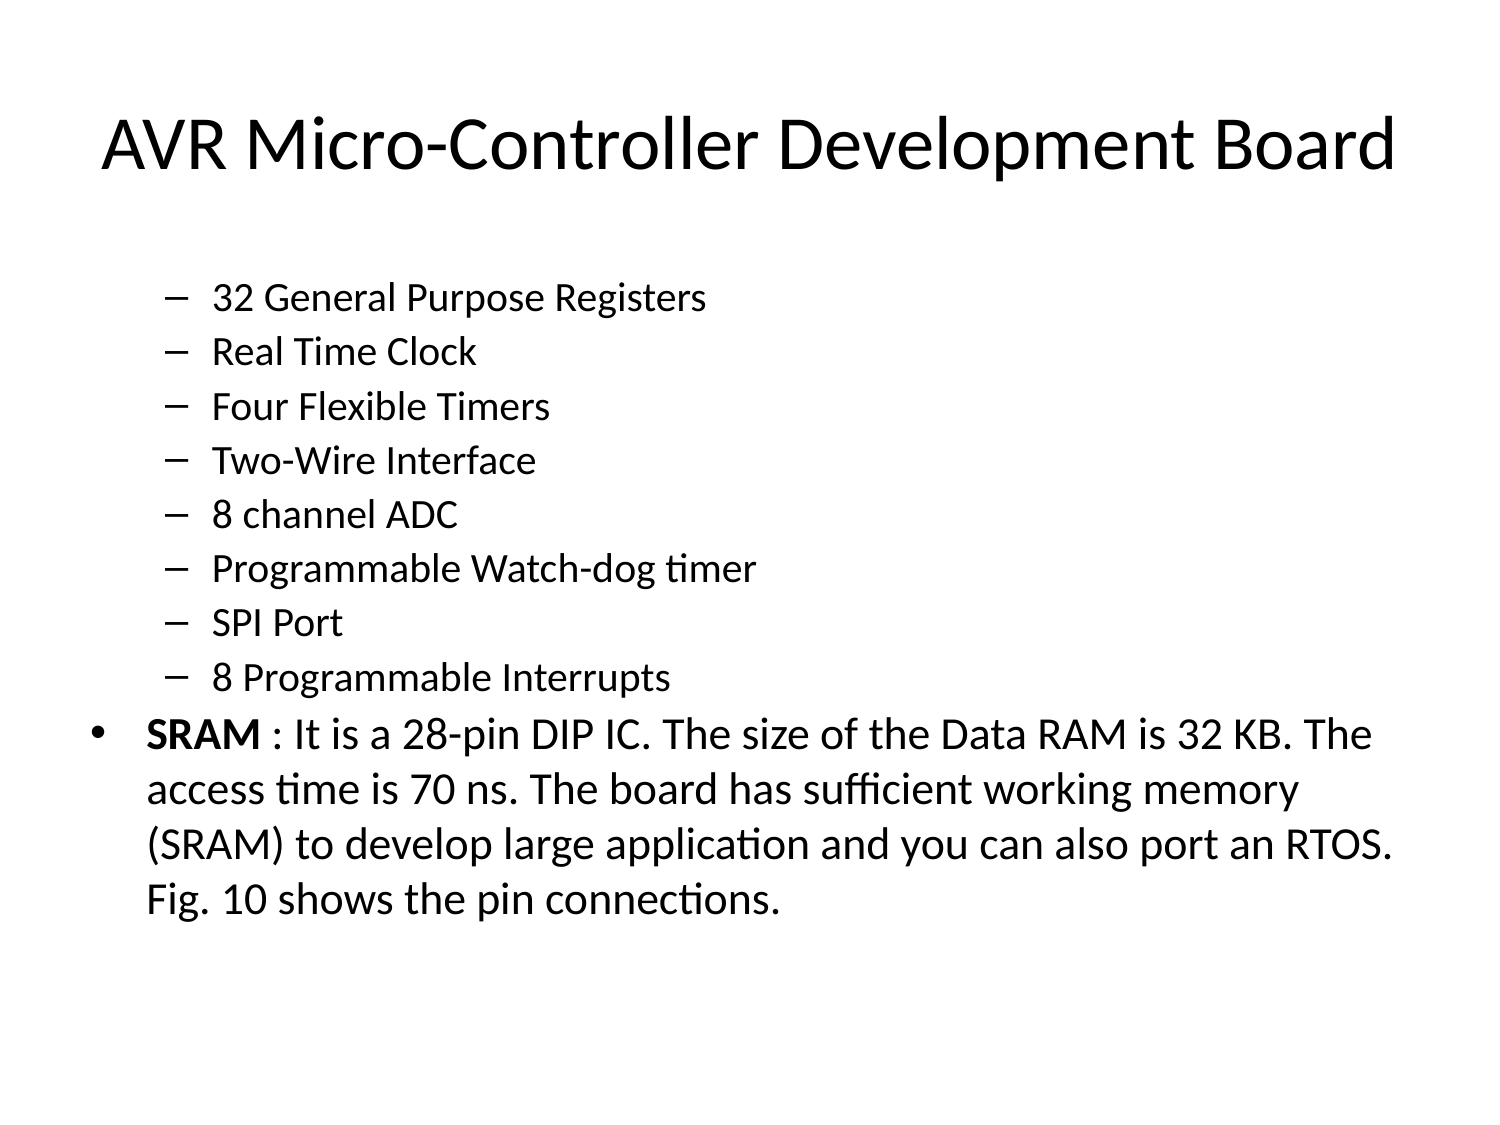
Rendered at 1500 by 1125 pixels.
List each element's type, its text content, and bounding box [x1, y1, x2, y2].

list 32 General Purpose Registers Real Time Clock Four Flexible Timers Two-Wire Interface 8 channel ADC Programmable Watch-dog timer SPI Port 8 Programmable Interrupts SRAM : It is a 28-pin DIP IC. The size of the Data RAM is 32 KB. The access time is 70 ns. The board has sufficient working memory (SRAM) to develop large application and you can also port an RTOS. Fig. 10 shows the pin connections. [75, 262, 1425, 1005]
title AVR Micro-Controller Development Board [75, 45, 1425, 233]
